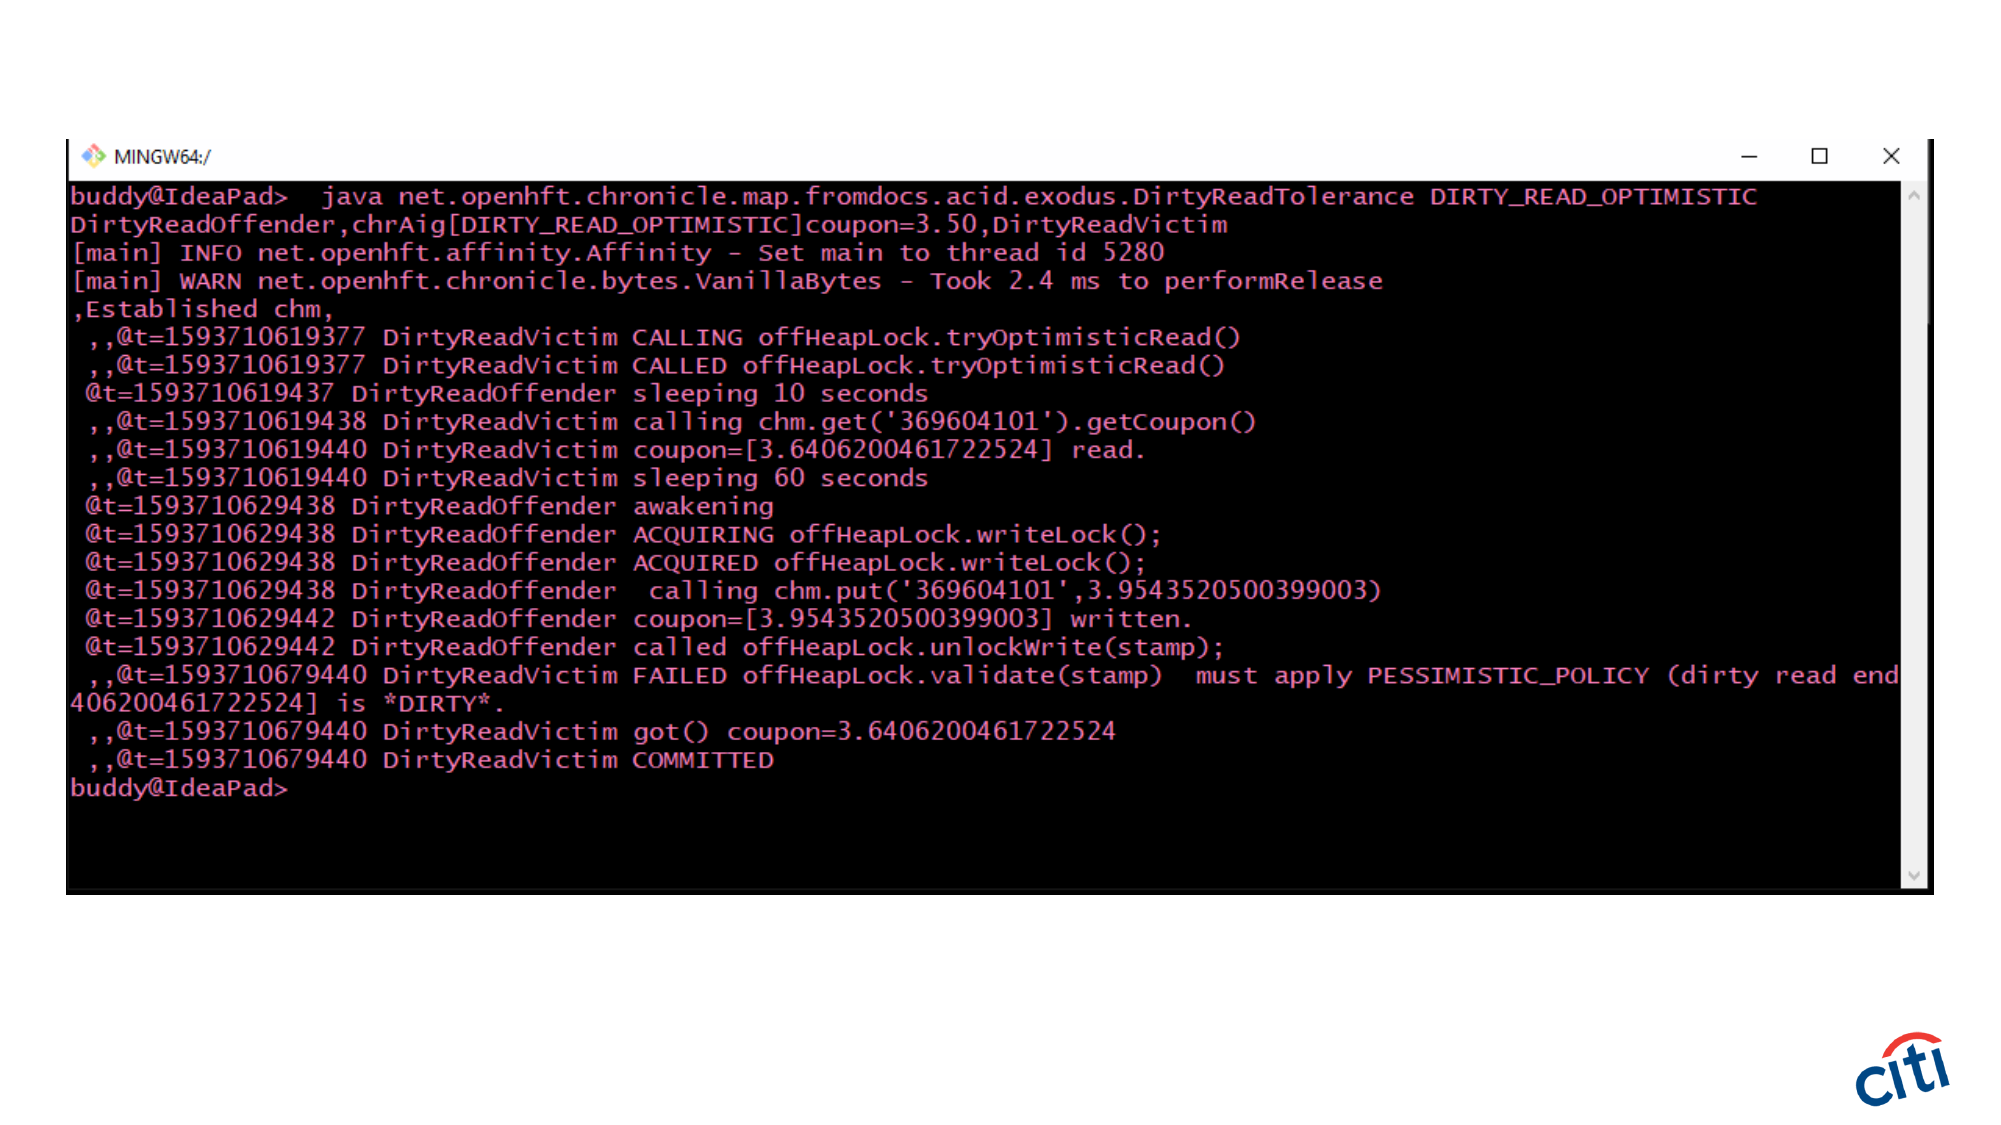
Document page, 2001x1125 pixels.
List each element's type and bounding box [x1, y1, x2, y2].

picture [1844, 1012, 1956, 1124]
picture [66, 139, 1934, 895]
